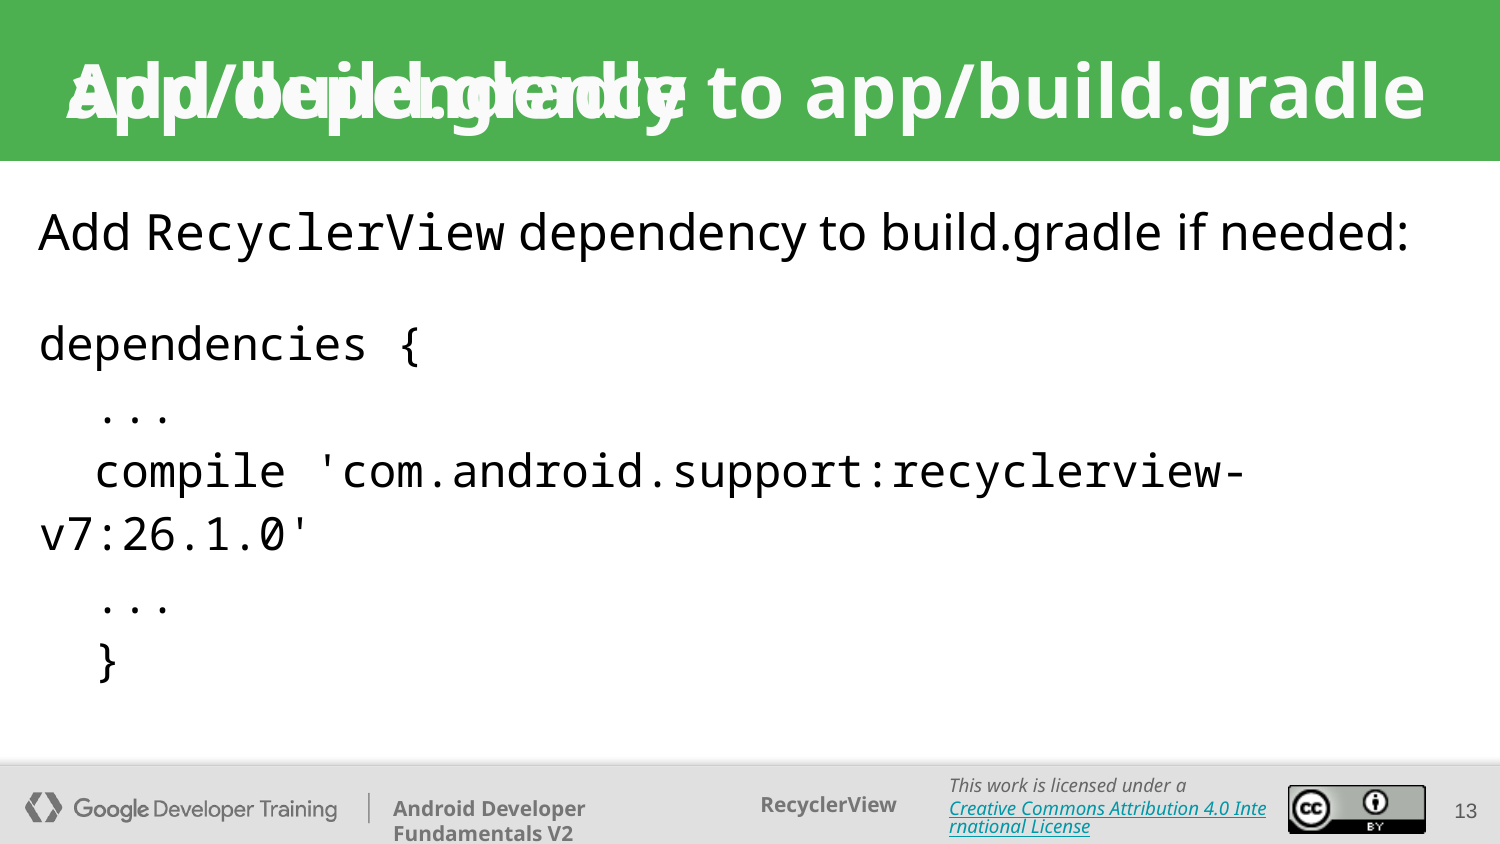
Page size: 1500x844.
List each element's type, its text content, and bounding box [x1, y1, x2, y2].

picture [0, 161, 1500, 844]
slide_number ‹#› [1402, 777, 1493, 842]
list Add RecyclerView dependency to build.gradle if needed: dependencies { ... compile 'com.android.support:recyclerview-v7:26.1.0' ... } [23, 176, 1491, 737]
title Add dependency to app/build.gradle [51, 28, 1449, 122]
